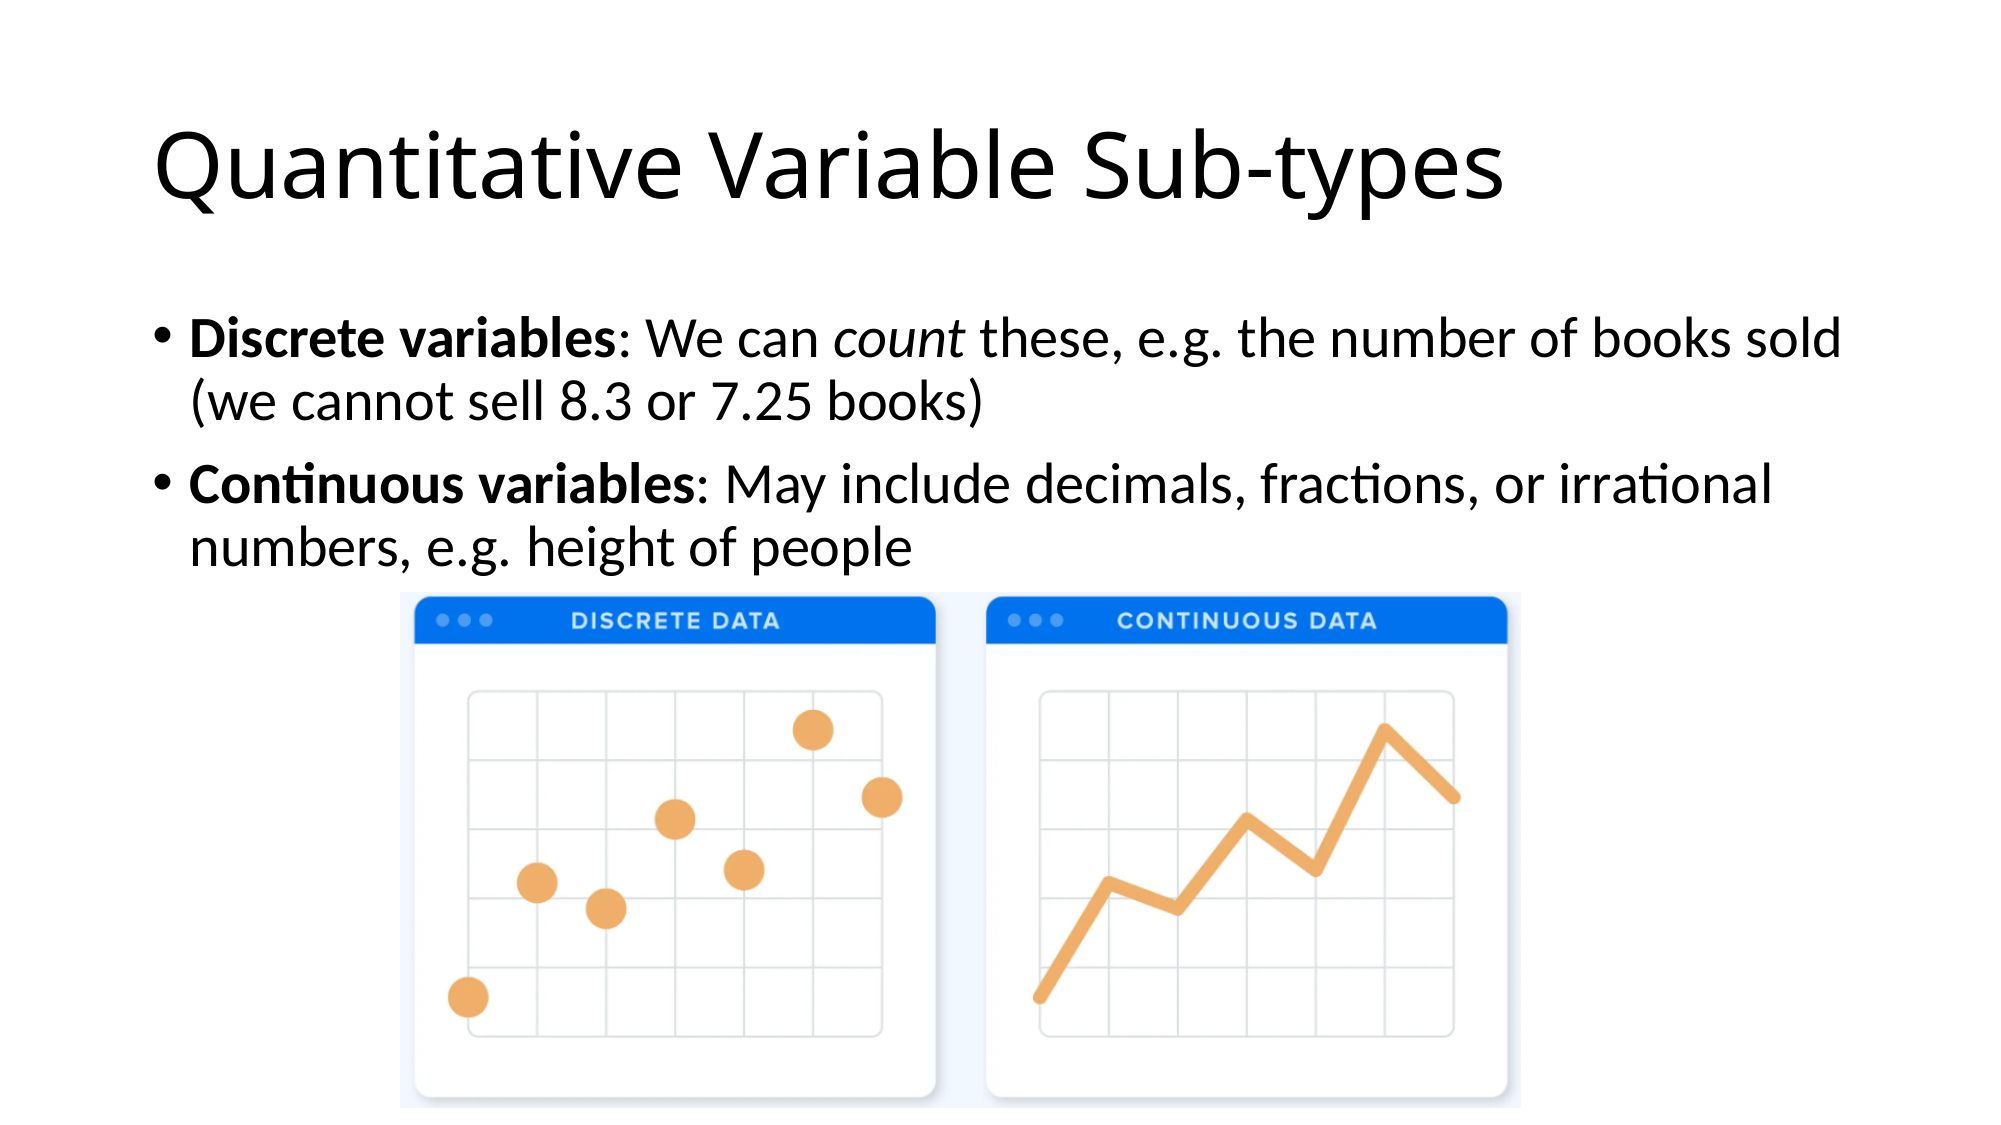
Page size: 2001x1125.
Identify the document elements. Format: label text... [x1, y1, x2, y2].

list Discrete variables: We can count these, e.g. the number of books sold (we cannot sell 8.3 or 7.25 books) Continuous variables: May include decimals, fractions, or irrational numbers, e.g. height of people [137, 299, 1863, 1014]
picture [400, 592, 1521, 1108]
title Quantitative Variable Sub-types [137, 59, 1863, 278]
